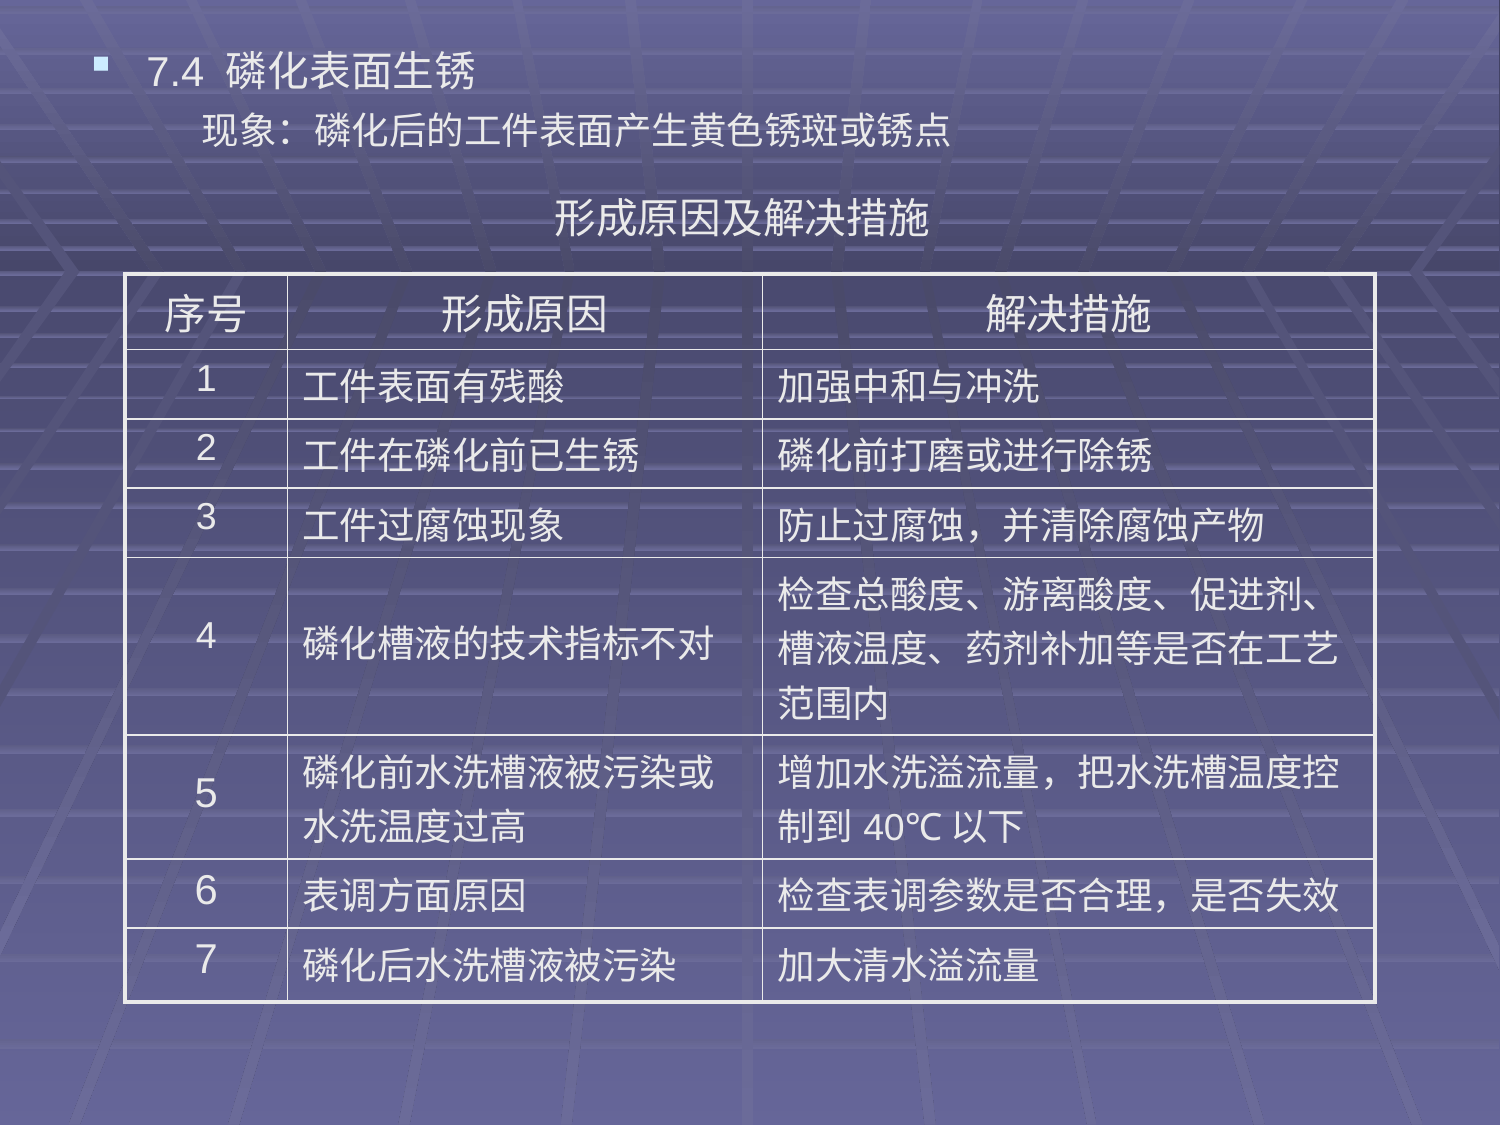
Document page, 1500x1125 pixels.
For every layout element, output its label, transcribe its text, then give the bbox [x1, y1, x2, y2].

table_cell 磷化前水洗槽液被污染或水洗温度过高 [288, 736, 762, 858]
table_cell 检查总酸度、游离酸度、促进剂、槽液温度、药剂补加等是否在工艺范围内 [763, 558, 1373, 734]
table_cell 5 [127, 736, 287, 858]
table_cell 磷化前打磨或进行除锈 [763, 420, 1373, 487]
table_cell 加强中和与冲洗 [763, 350, 1373, 418]
table_cell 表调方面原因 [288, 860, 762, 927]
table_cell 磷化后水洗槽液被污染 [288, 929, 762, 1000]
table_cell 工件表面有残酸 [288, 350, 762, 418]
table_cell 2 [127, 420, 287, 487]
table_header 序号 [127, 276, 287, 349]
table_header 解决措施 [763, 276, 1373, 349]
table_cell 磷化槽液的技术指标不对 [288, 558, 762, 734]
list 7.4 磷化表面生锈 现象：磷化后的工件表面产生黄色锈斑或锈点 形成原因及解决措施 [74, 37, 1425, 776]
table_cell 检查表调参数是否合理，是否失效 [763, 860, 1373, 927]
table_cell 7 [127, 929, 287, 1000]
table_cell 加大清水溢流量 [763, 929, 1373, 1000]
table_cell 增加水洗溢流量，把水洗槽温度控制到40℃以下 [763, 736, 1373, 858]
table_cell 6 [127, 860, 287, 927]
table_cell 1 [127, 350, 287, 418]
table_cell 防止过腐蚀，并清除腐蚀产物 [763, 489, 1373, 557]
table_header 形成原因 [288, 276, 762, 349]
table_cell 4 [127, 558, 287, 734]
table_cell 3 [127, 489, 287, 557]
table_cell 工件在磷化前已生锈 [288, 420, 762, 487]
table_cell 工件过腐蚀现象 [288, 489, 762, 557]
